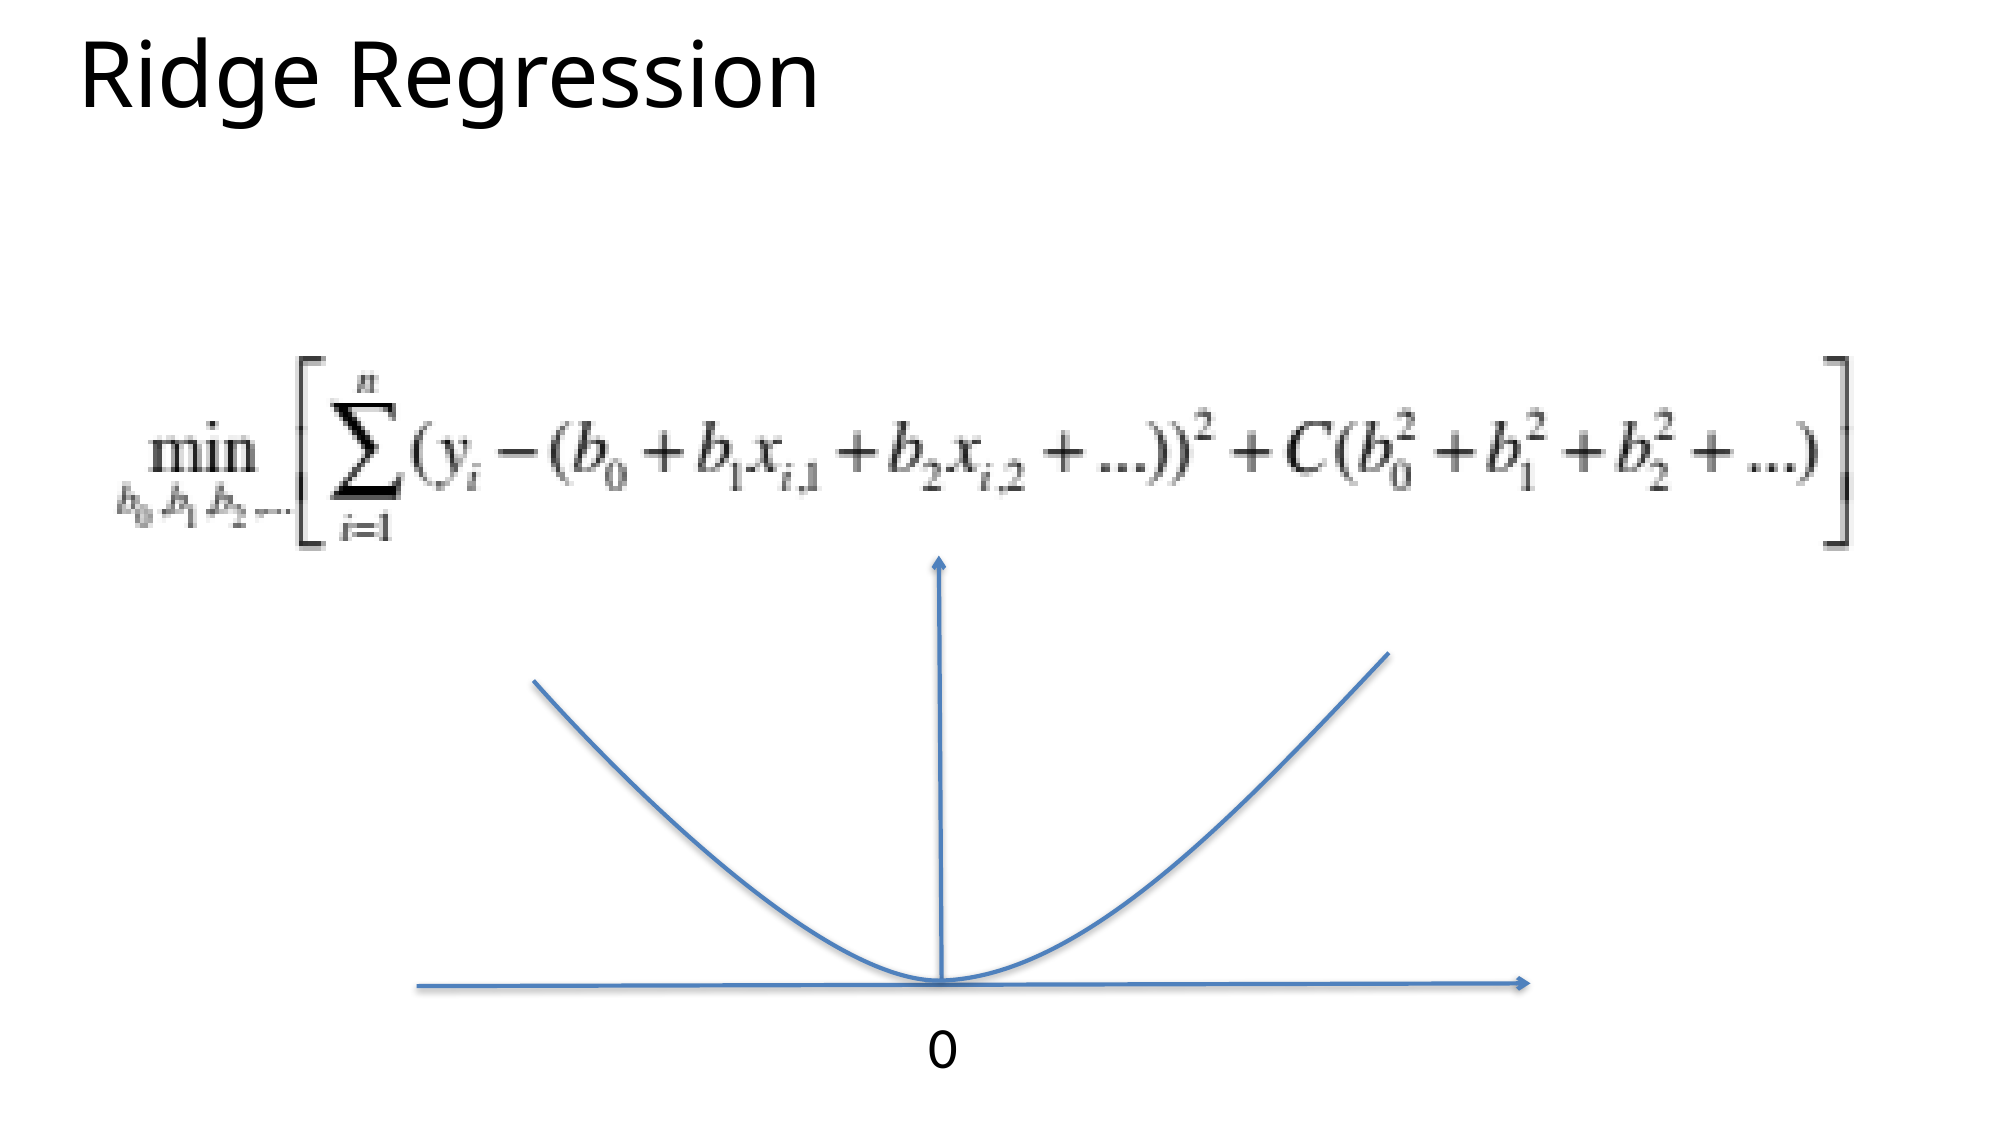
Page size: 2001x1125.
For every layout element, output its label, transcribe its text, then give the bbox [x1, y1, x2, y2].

title Ridge Regression [62, 29, 1953, 205]
text_box [531, 667, 933, 981]
text_box [947, 651, 1391, 981]
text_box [938, 555, 942, 981]
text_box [109, 343, 1855, 556]
text_box 0 [914, 1002, 974, 1088]
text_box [942, 983, 1531, 987]
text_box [416, 983, 939, 987]
